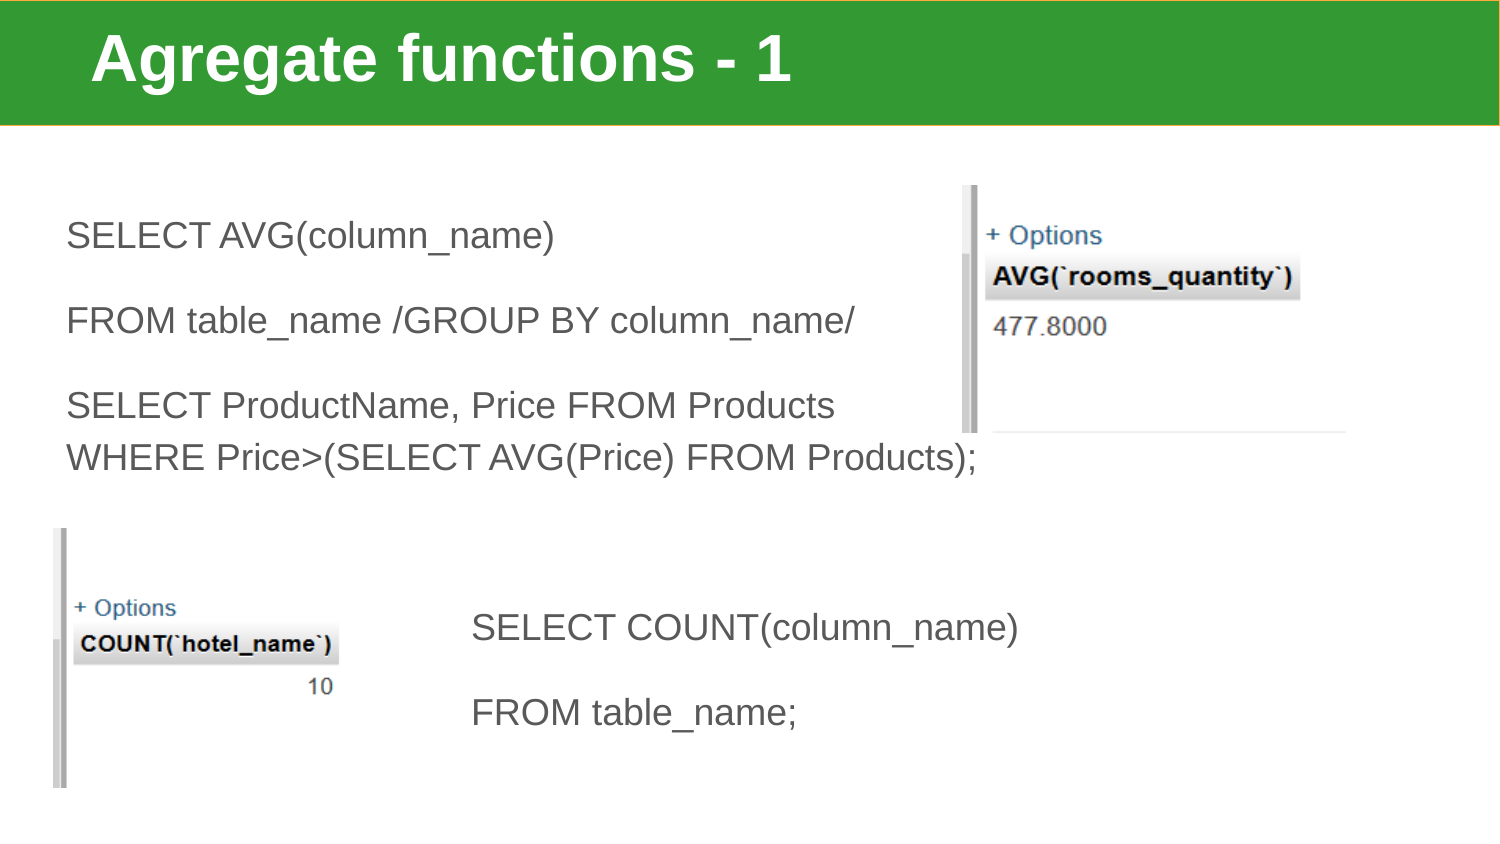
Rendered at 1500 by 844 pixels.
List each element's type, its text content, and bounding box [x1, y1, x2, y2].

list SELECT AVG(column_name) FROM table_name /GROUP BY column_name/ SELECT ProductName, Price FROM Products WHERE Price>(SELECT AVG(Price) FROM Products); SELECT COUNT(column_name) FROM table_name; [51, 189, 1449, 750]
picture [962, 185, 1346, 433]
picture [52, 527, 431, 789]
text_box Agregate functions - 1 [0, 0, 1500, 126]
